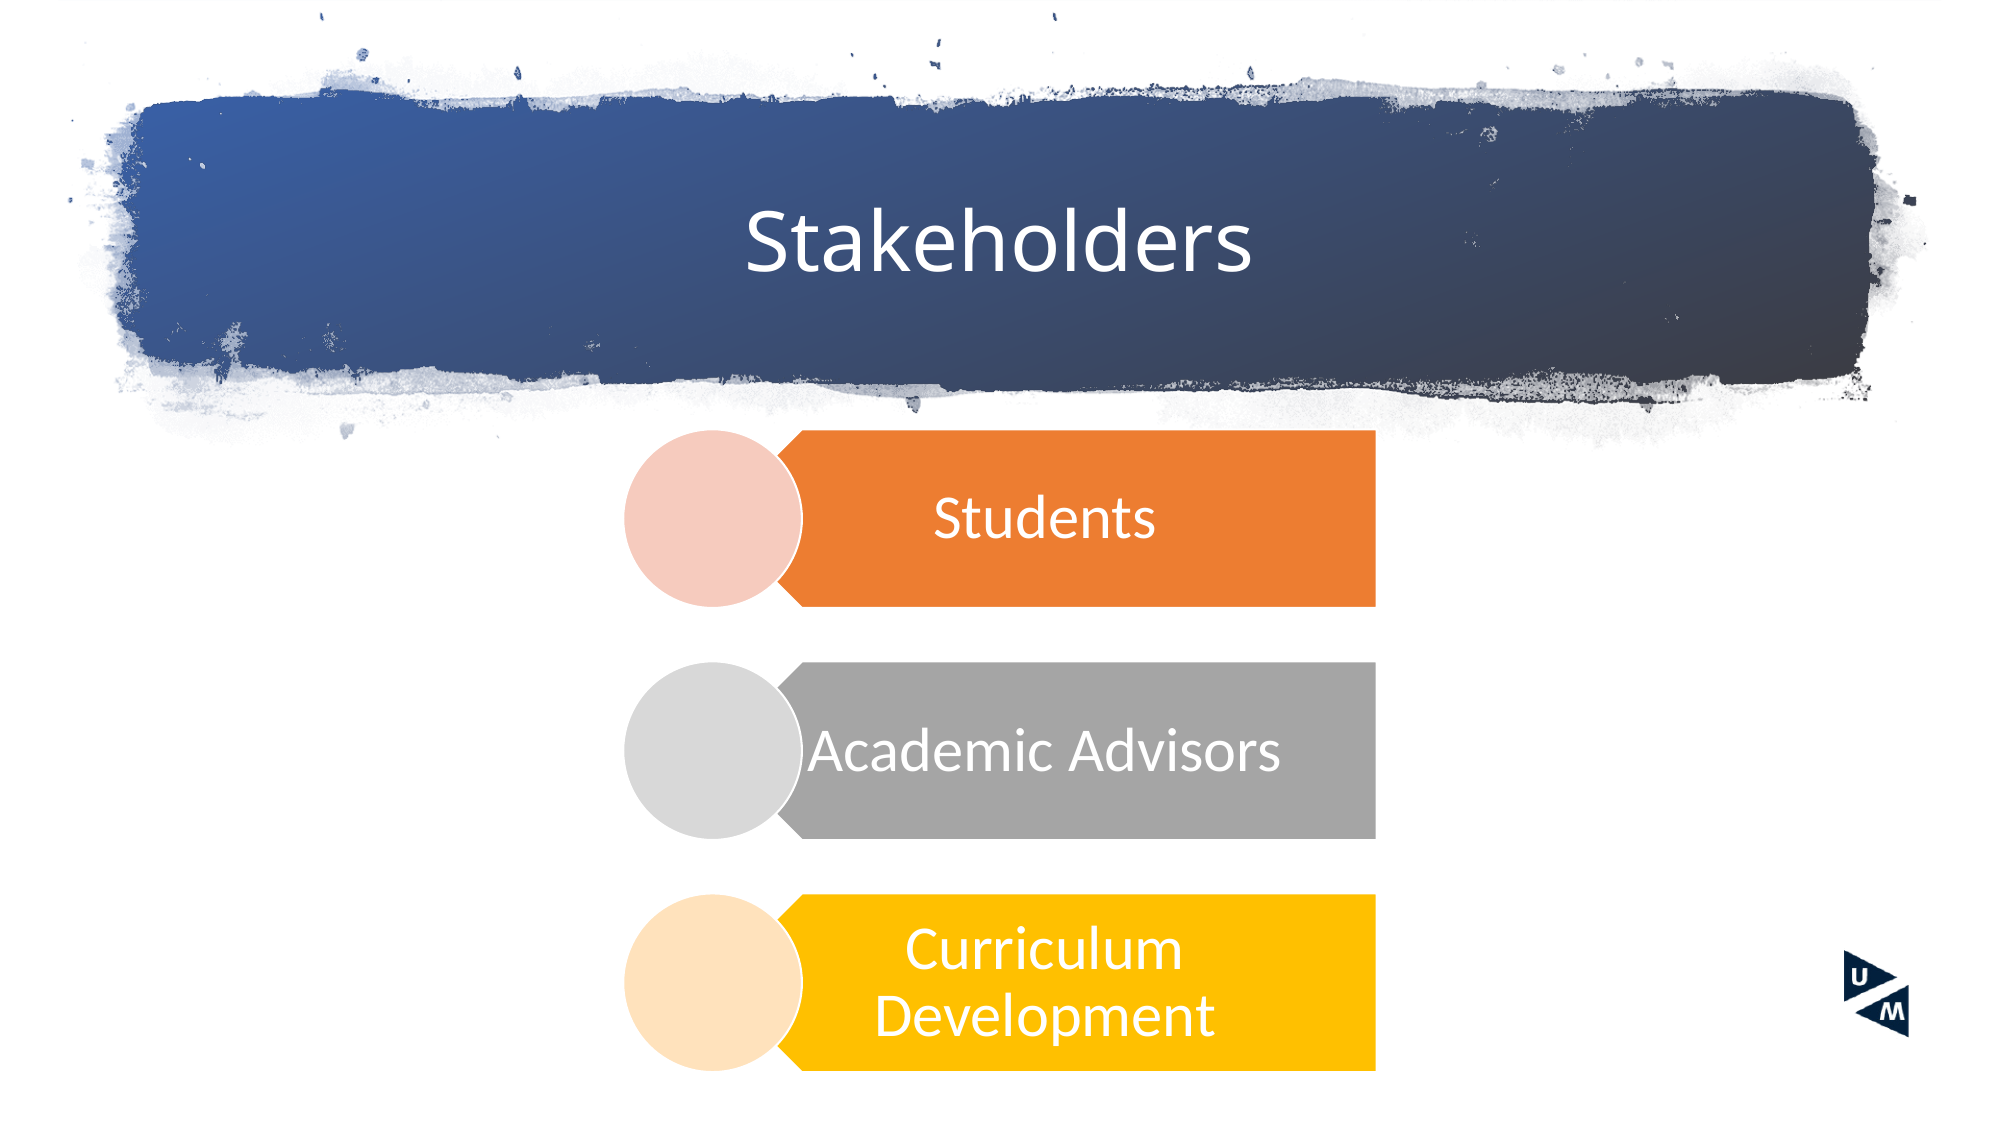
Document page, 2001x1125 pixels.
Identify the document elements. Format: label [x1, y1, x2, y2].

text_box [500, 428, 1500, 1073]
picture [0, 0, 2000, 1125]
